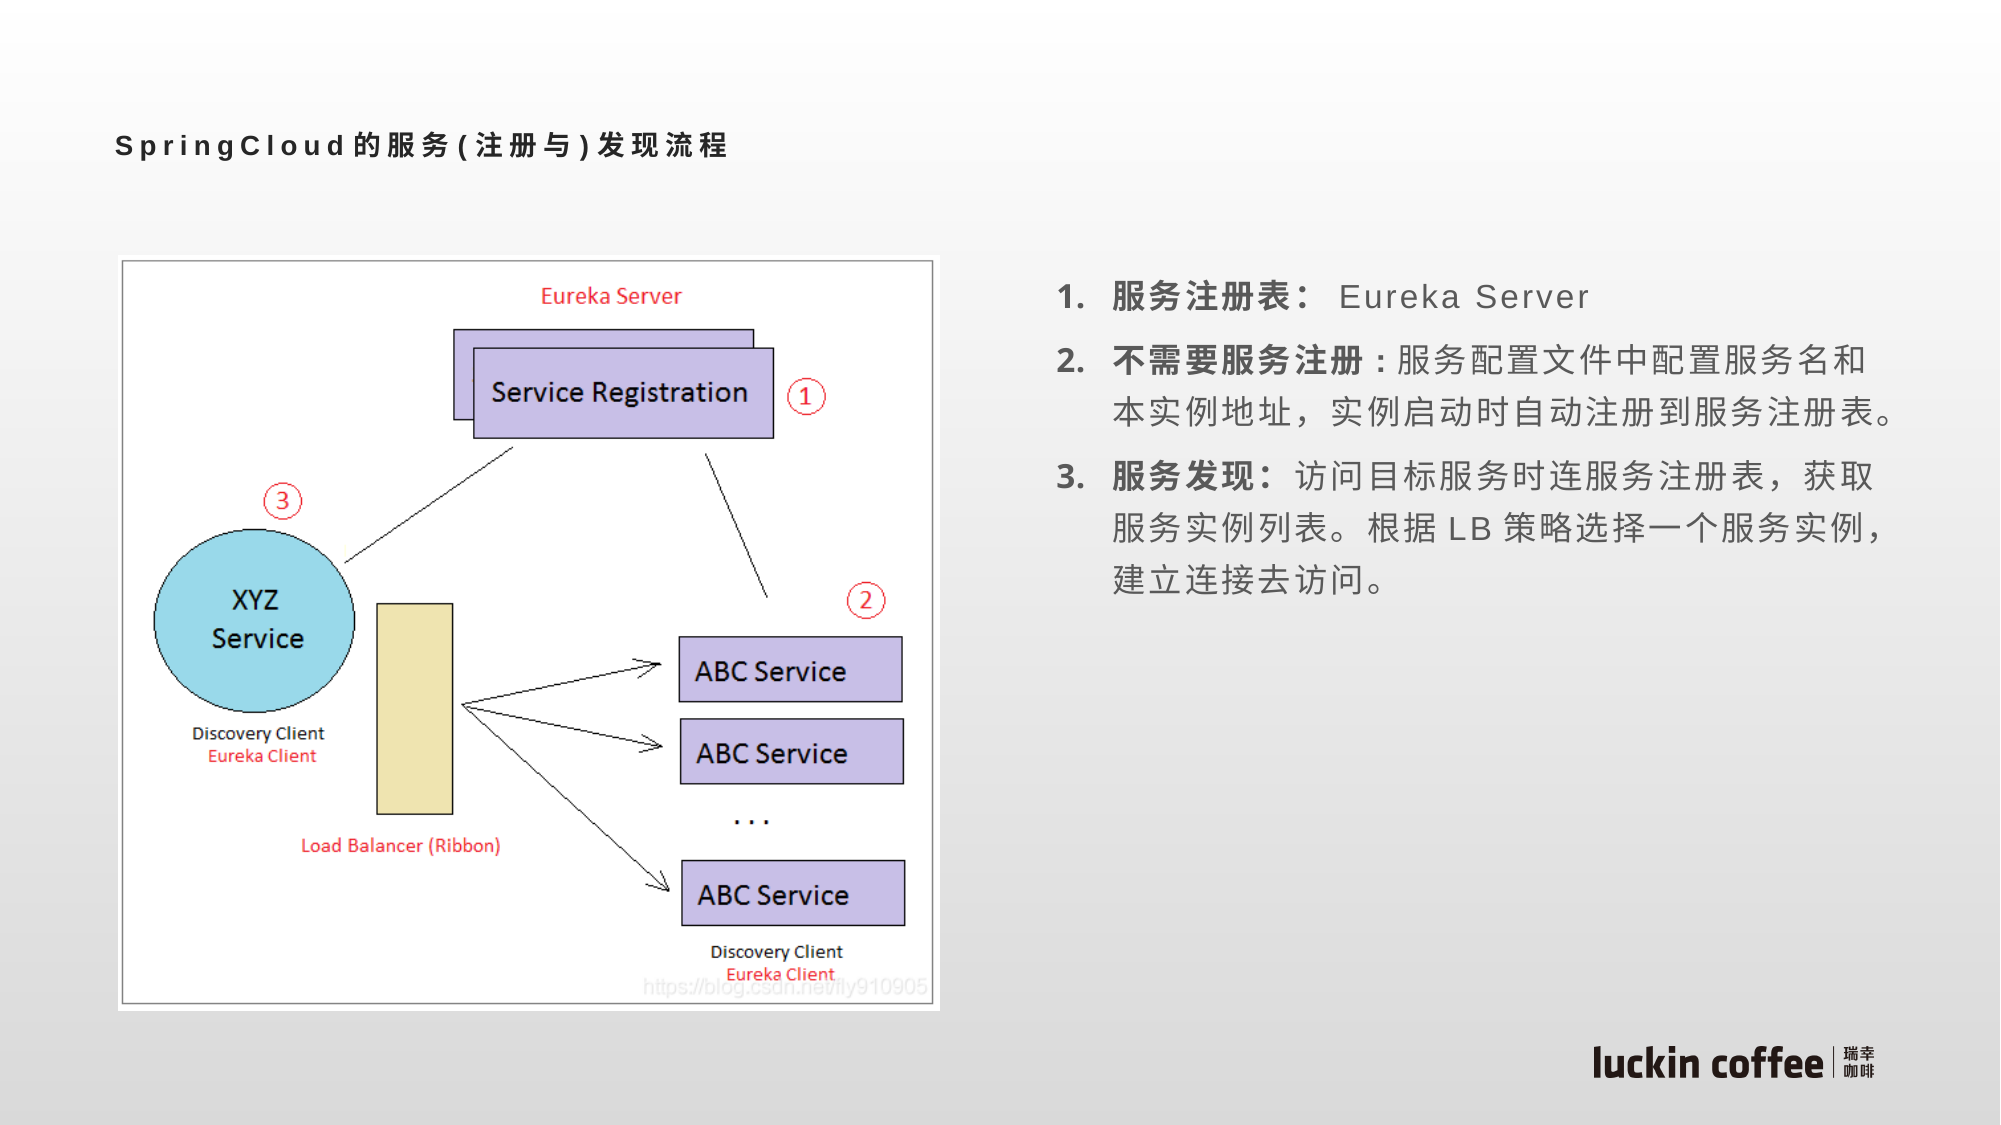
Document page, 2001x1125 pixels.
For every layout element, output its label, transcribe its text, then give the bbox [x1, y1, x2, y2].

title SpringCloud的服务(注册与)发现流程 [100, 119, 1900, 236]
picture [118, 255, 940, 1012]
picture [1594, 1046, 1874, 1078]
list 服务注册表：Eureka Server 不需要服务注册:服务配置文件中配置服务名和本实例地址，实例启动时自动注册到服务注册表。 服务发现：访问目标服务时连服务注册表，获取服务实例列表。根据LB策略选择一个服务实例，建立连接去访问。 [1041, 255, 1900, 1011]
